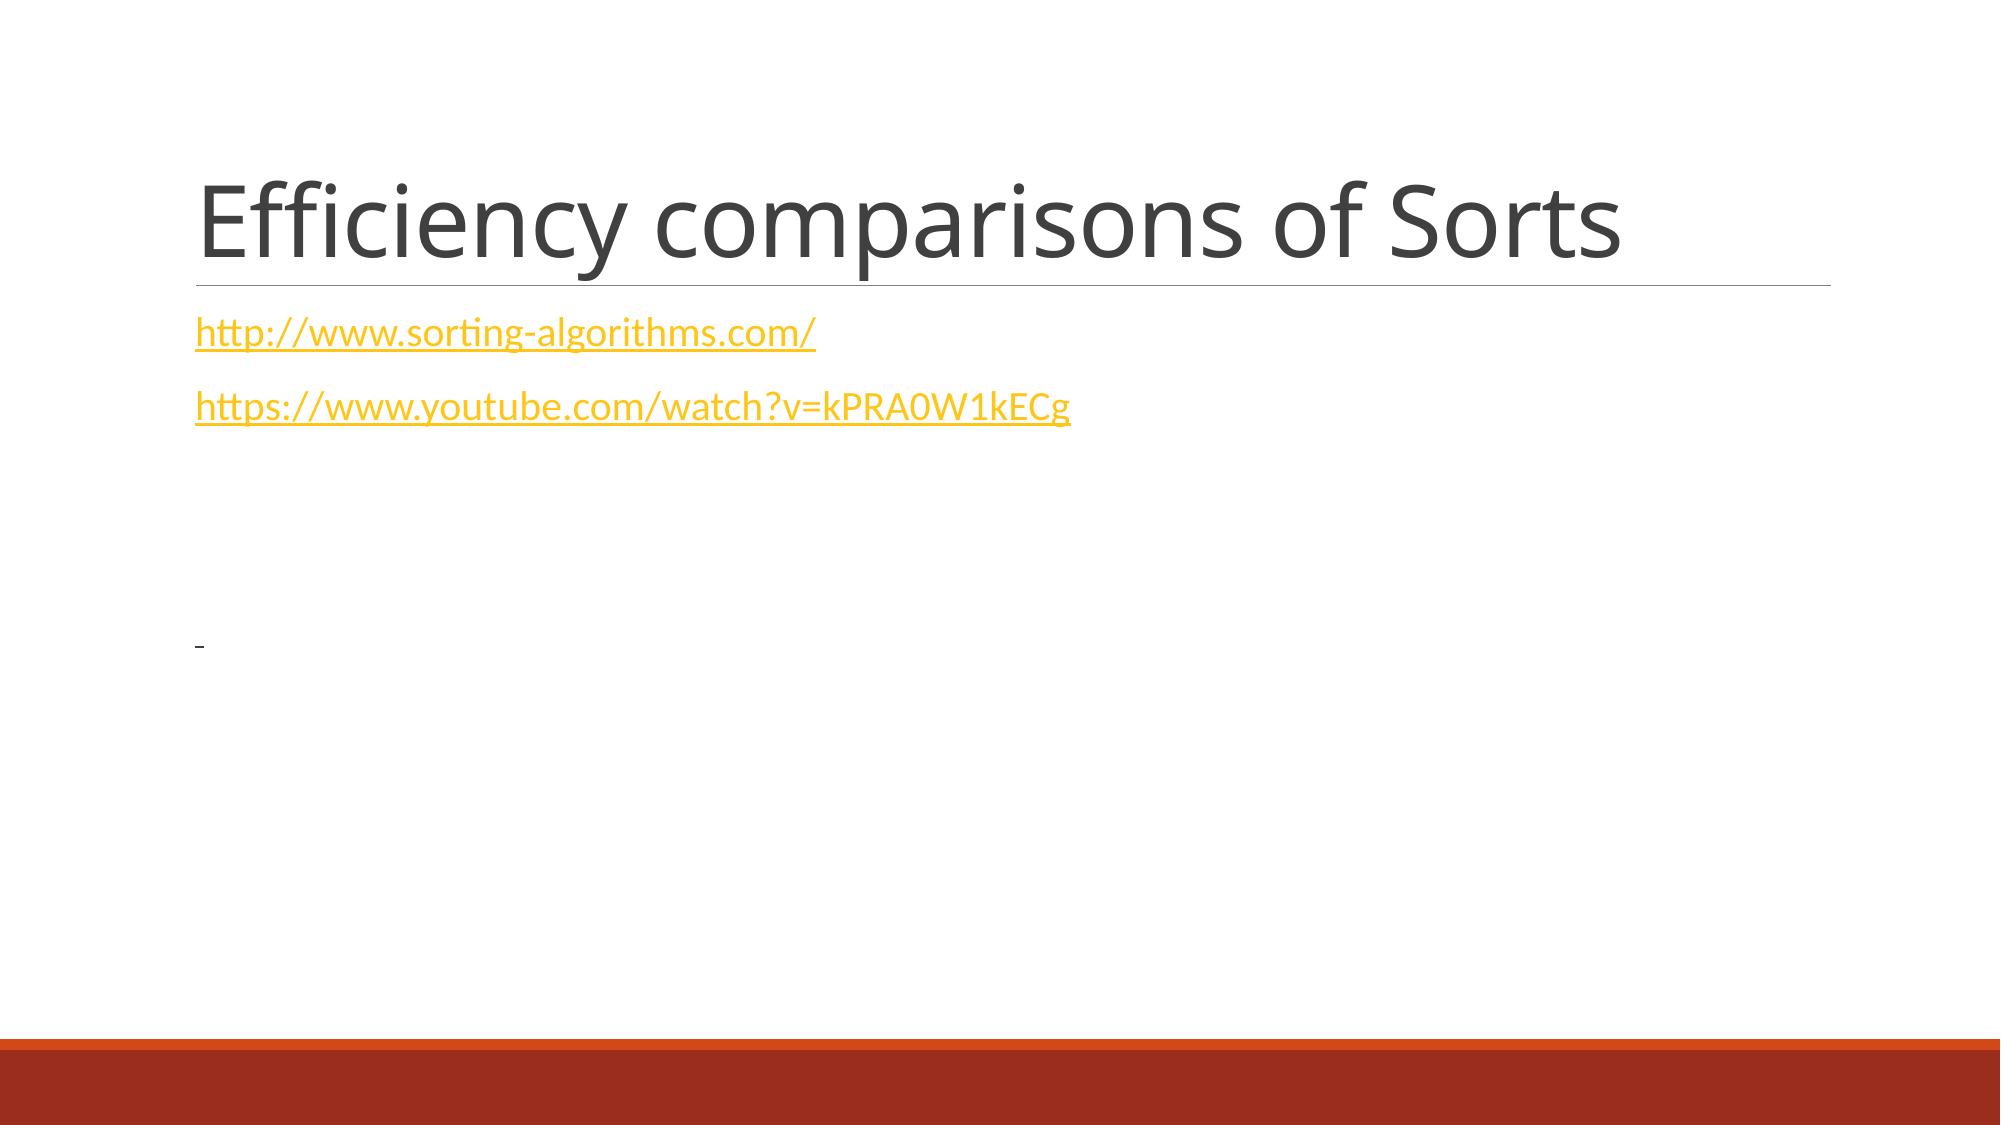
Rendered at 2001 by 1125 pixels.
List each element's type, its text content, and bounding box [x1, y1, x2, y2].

title Efficiency comparisons of Sorts [180, 47, 1830, 285]
list http://www.sorting-algorithms.com/ https://www.youtube.com/watch?v=kPRA0W1kECg [180, 302, 1830, 963]
